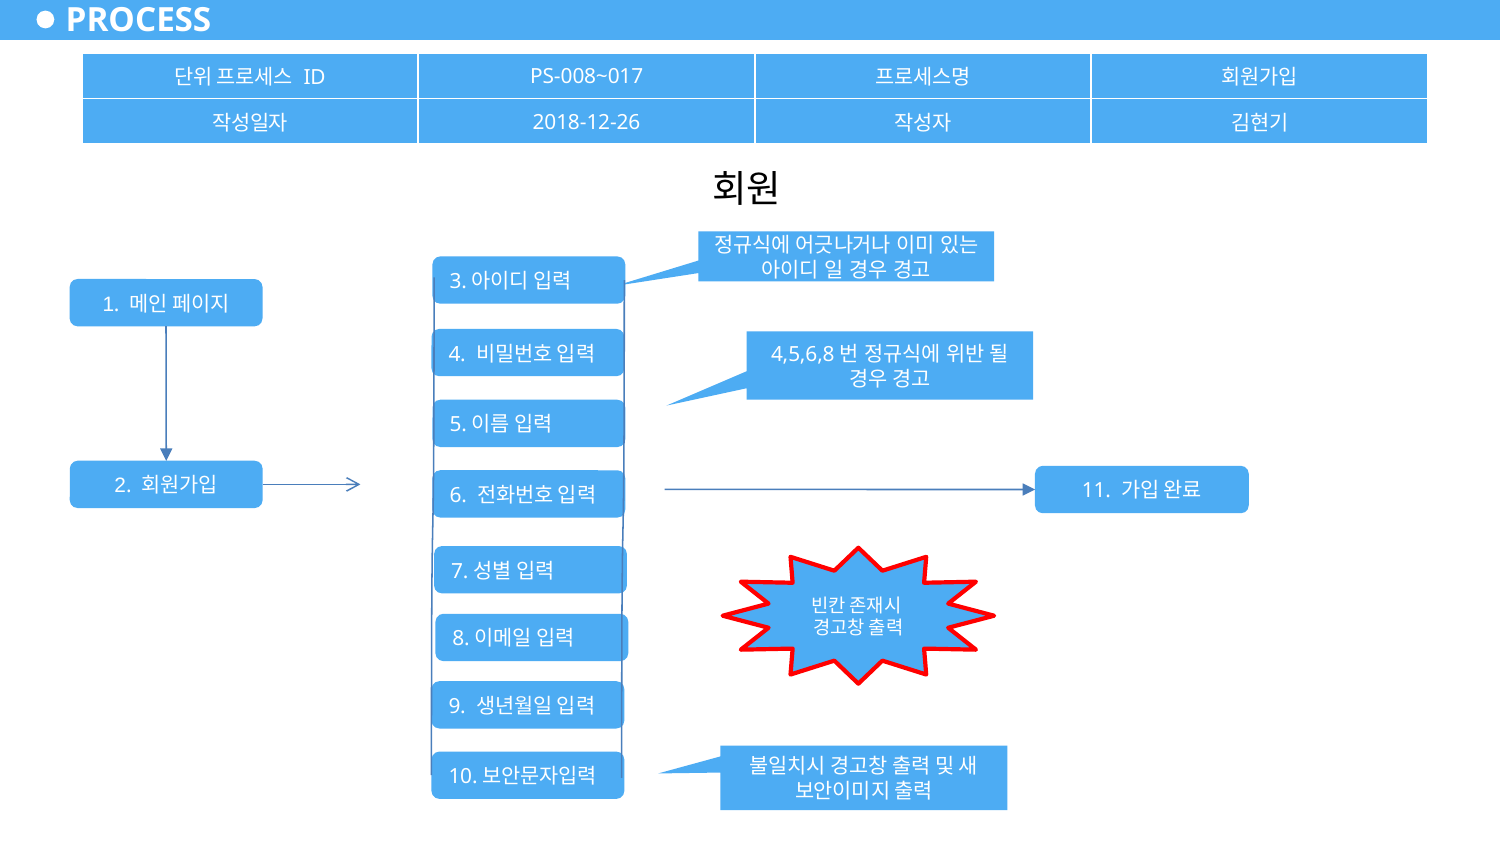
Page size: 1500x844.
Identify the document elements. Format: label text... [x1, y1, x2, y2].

table_cell 작성일자 [83, 99, 417, 143]
table_cell 2018-12-26 [419, 99, 754, 143]
text_box 8.이메일 입력 [439, 613, 616, 662]
text_box 4. 비밀번호 입력 [439, 328, 616, 377]
text_box 1. 메인 페이지 [69, 278, 263, 327]
table_cell 작성자 [756, 99, 1090, 143]
text_box 6. 전화번호 입력 [439, 470, 616, 518]
table_cell 김현기 [1092, 99, 1427, 143]
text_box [431, 277, 435, 776]
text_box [621, 279, 625, 779]
text_box 10.보안문자입력 [431, 751, 625, 799]
text_box 불일치시 경고창 출력 및 새 보안이미지 출력 [656, 743, 1010, 813]
text_box 7.성별 입력 [439, 546, 616, 594]
table_header 프로세스명 [756, 54, 1090, 98]
title PROCESS [52, 0, 236, 43]
table_header 단위 프로세스 ID [83, 54, 417, 98]
text_box 4,5,6,8번 정규식에 위반 될 경우 경고 [664, 329, 1036, 408]
text_box 5.이름 입력 [439, 399, 616, 448]
title PROCESS [618, 752, 625, 782]
text_box 빈칸 존재시 경고창 출력 [720, 545, 997, 686]
text_box 9. 생년월일 입력 [439, 681, 616, 729]
text_box 11. 가입 완료 [1034, 465, 1249, 514]
text_box 정규식에 어긋나거나 이미 있는 아이디 일 경우 경고 [626, 229, 997, 286]
table_header PS-008~017 [419, 54, 754, 98]
table_header 회원가입 [1092, 54, 1427, 98]
title PROCESS [431, 752, 437, 780]
text_box 회원 [591, 157, 902, 218]
text_box 3.아이디 입력 [432, 256, 626, 304]
text_box 2. 회원가입 [69, 460, 263, 509]
